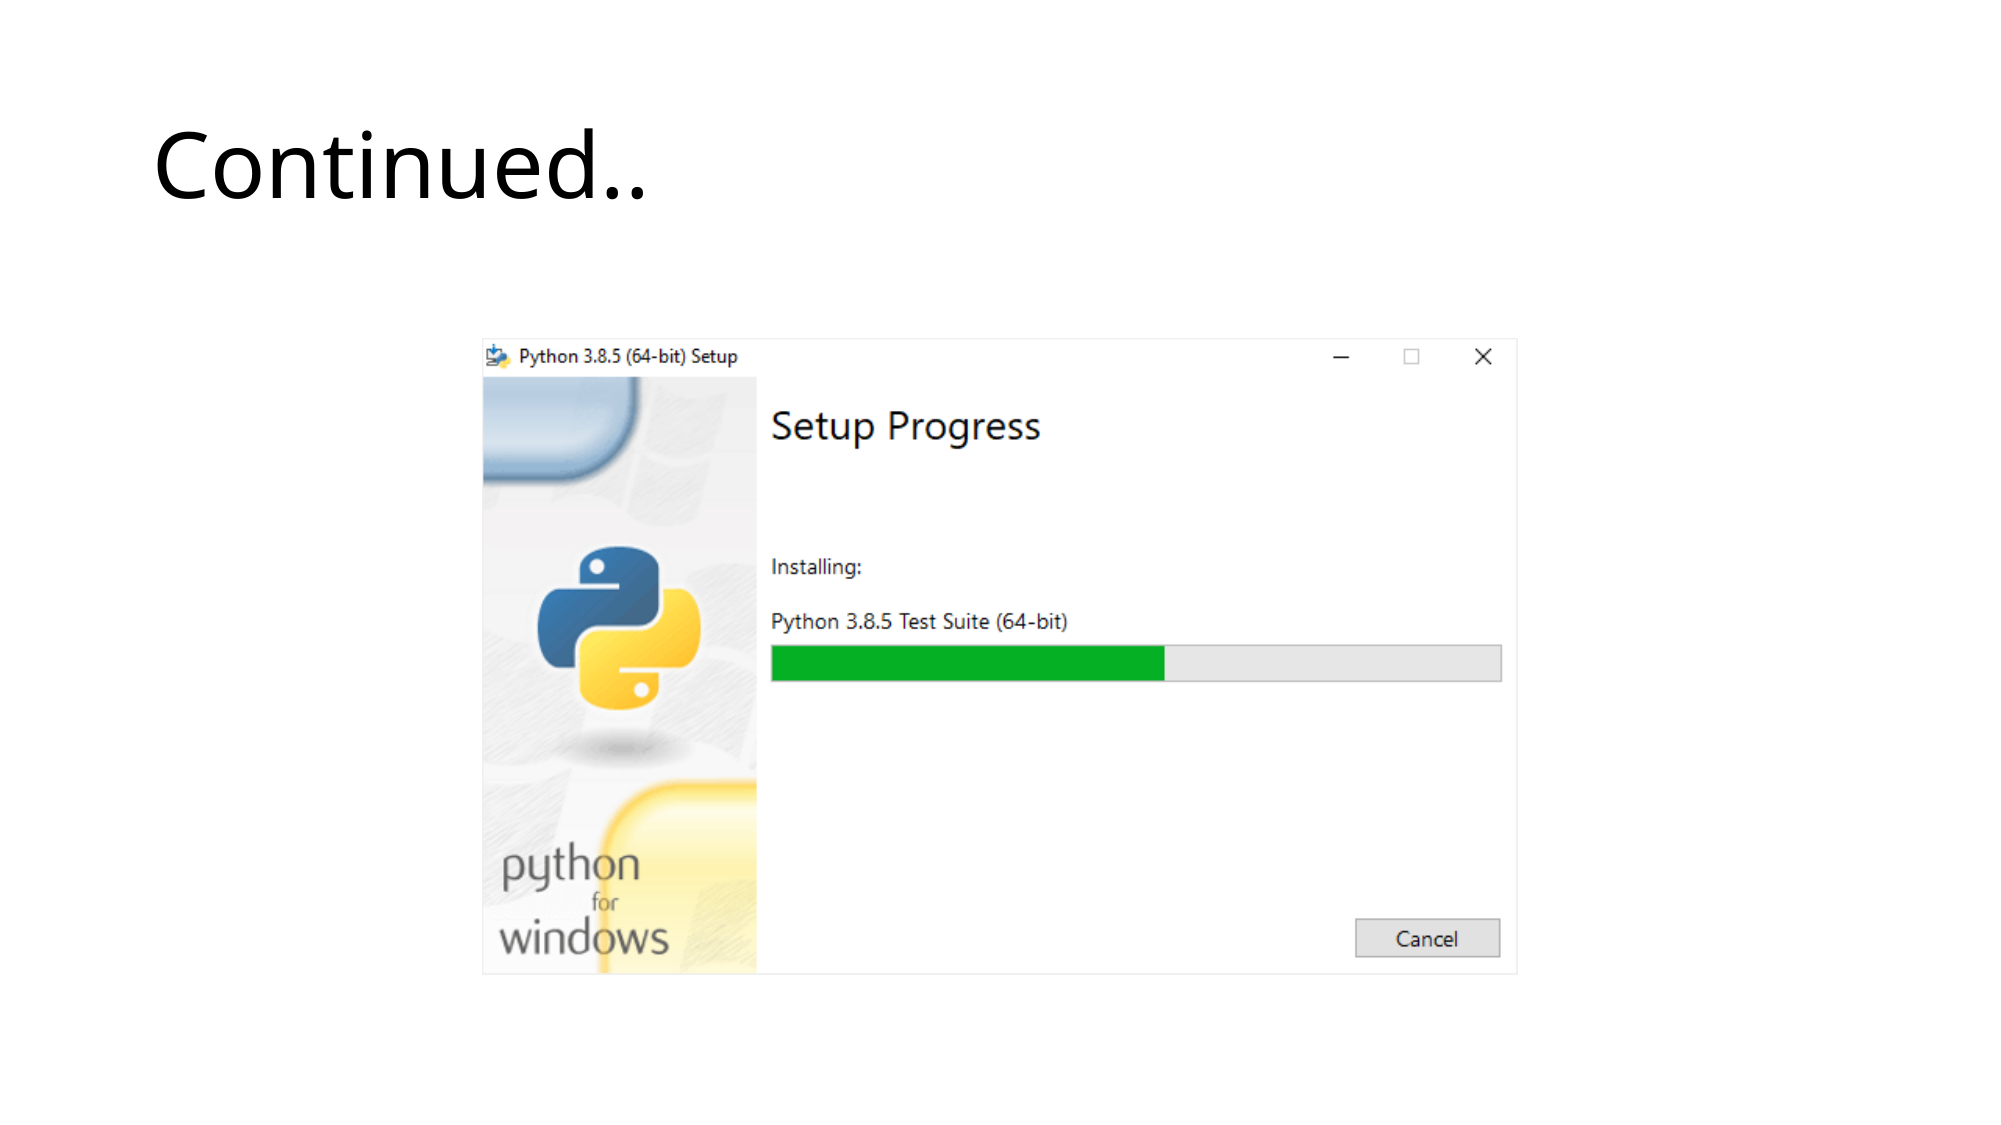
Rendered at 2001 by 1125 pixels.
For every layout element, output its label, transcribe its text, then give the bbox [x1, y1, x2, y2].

title Continued.. [137, 59, 1863, 278]
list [481, 338, 1518, 975]
